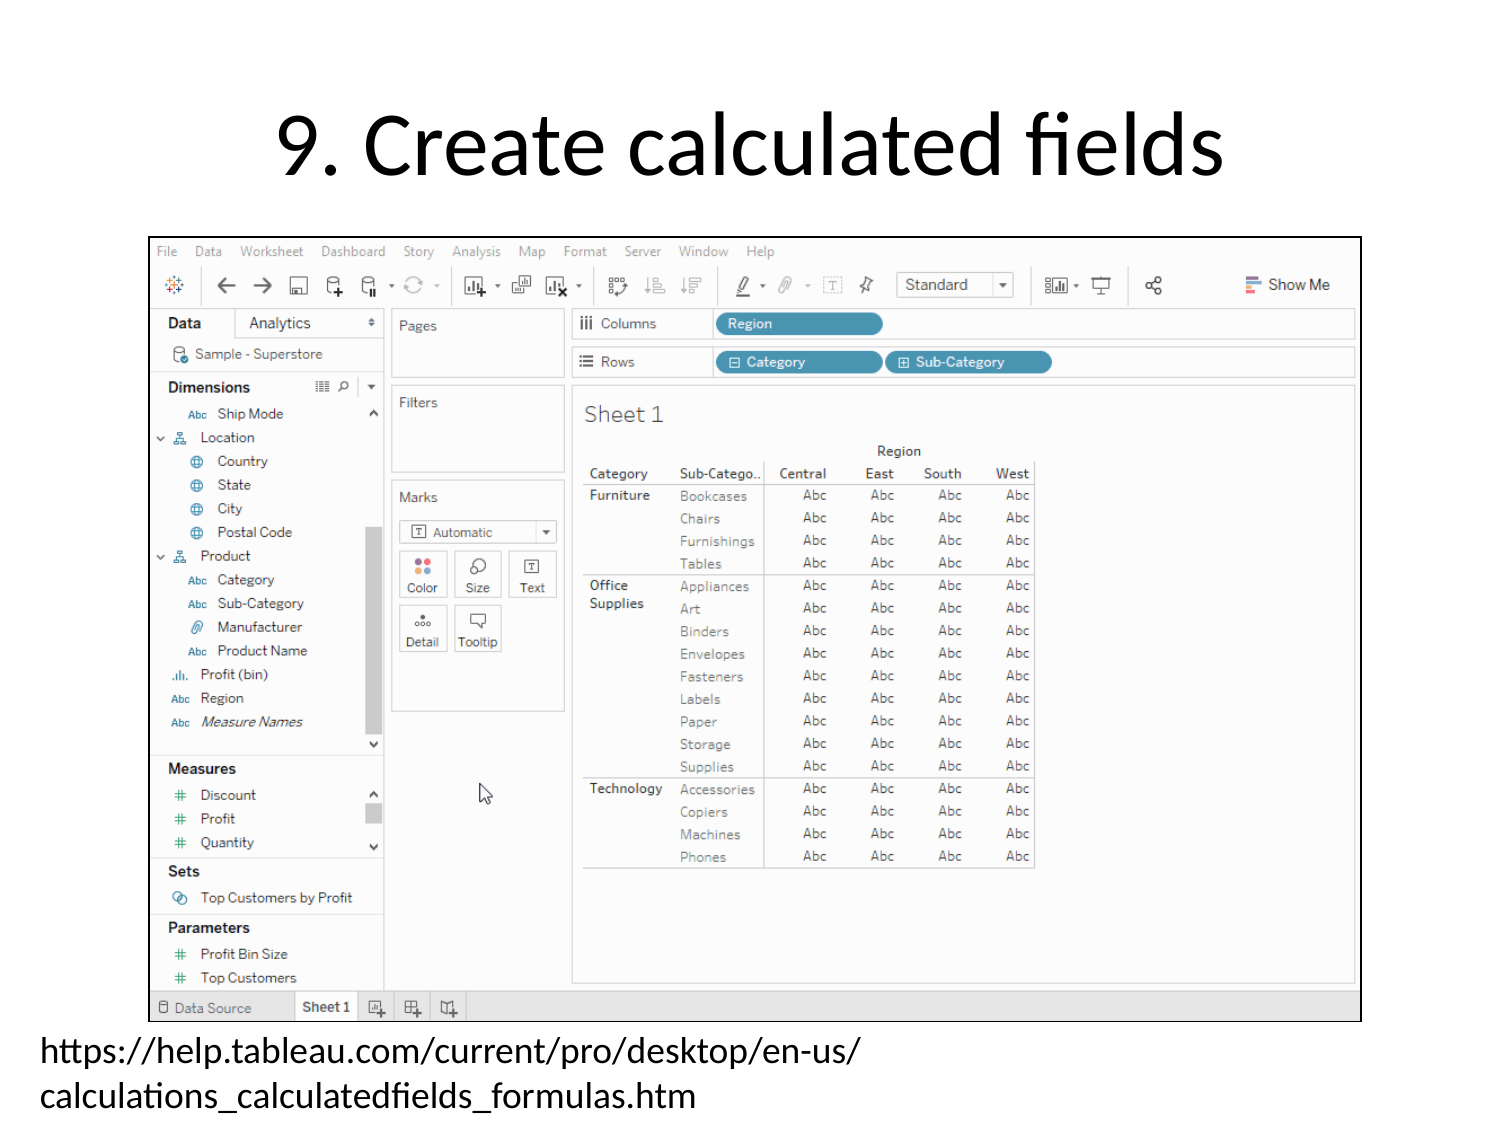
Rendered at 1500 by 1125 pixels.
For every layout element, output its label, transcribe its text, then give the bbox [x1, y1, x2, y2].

text_box https://help.tableau.com/current/pro/desktop/en-us/calculations_calculatedfields_formulas.htm [24, 1018, 1475, 1124]
title 9. Create calculated fields [75, 45, 1425, 233]
picture [149, 237, 1361, 1021]
